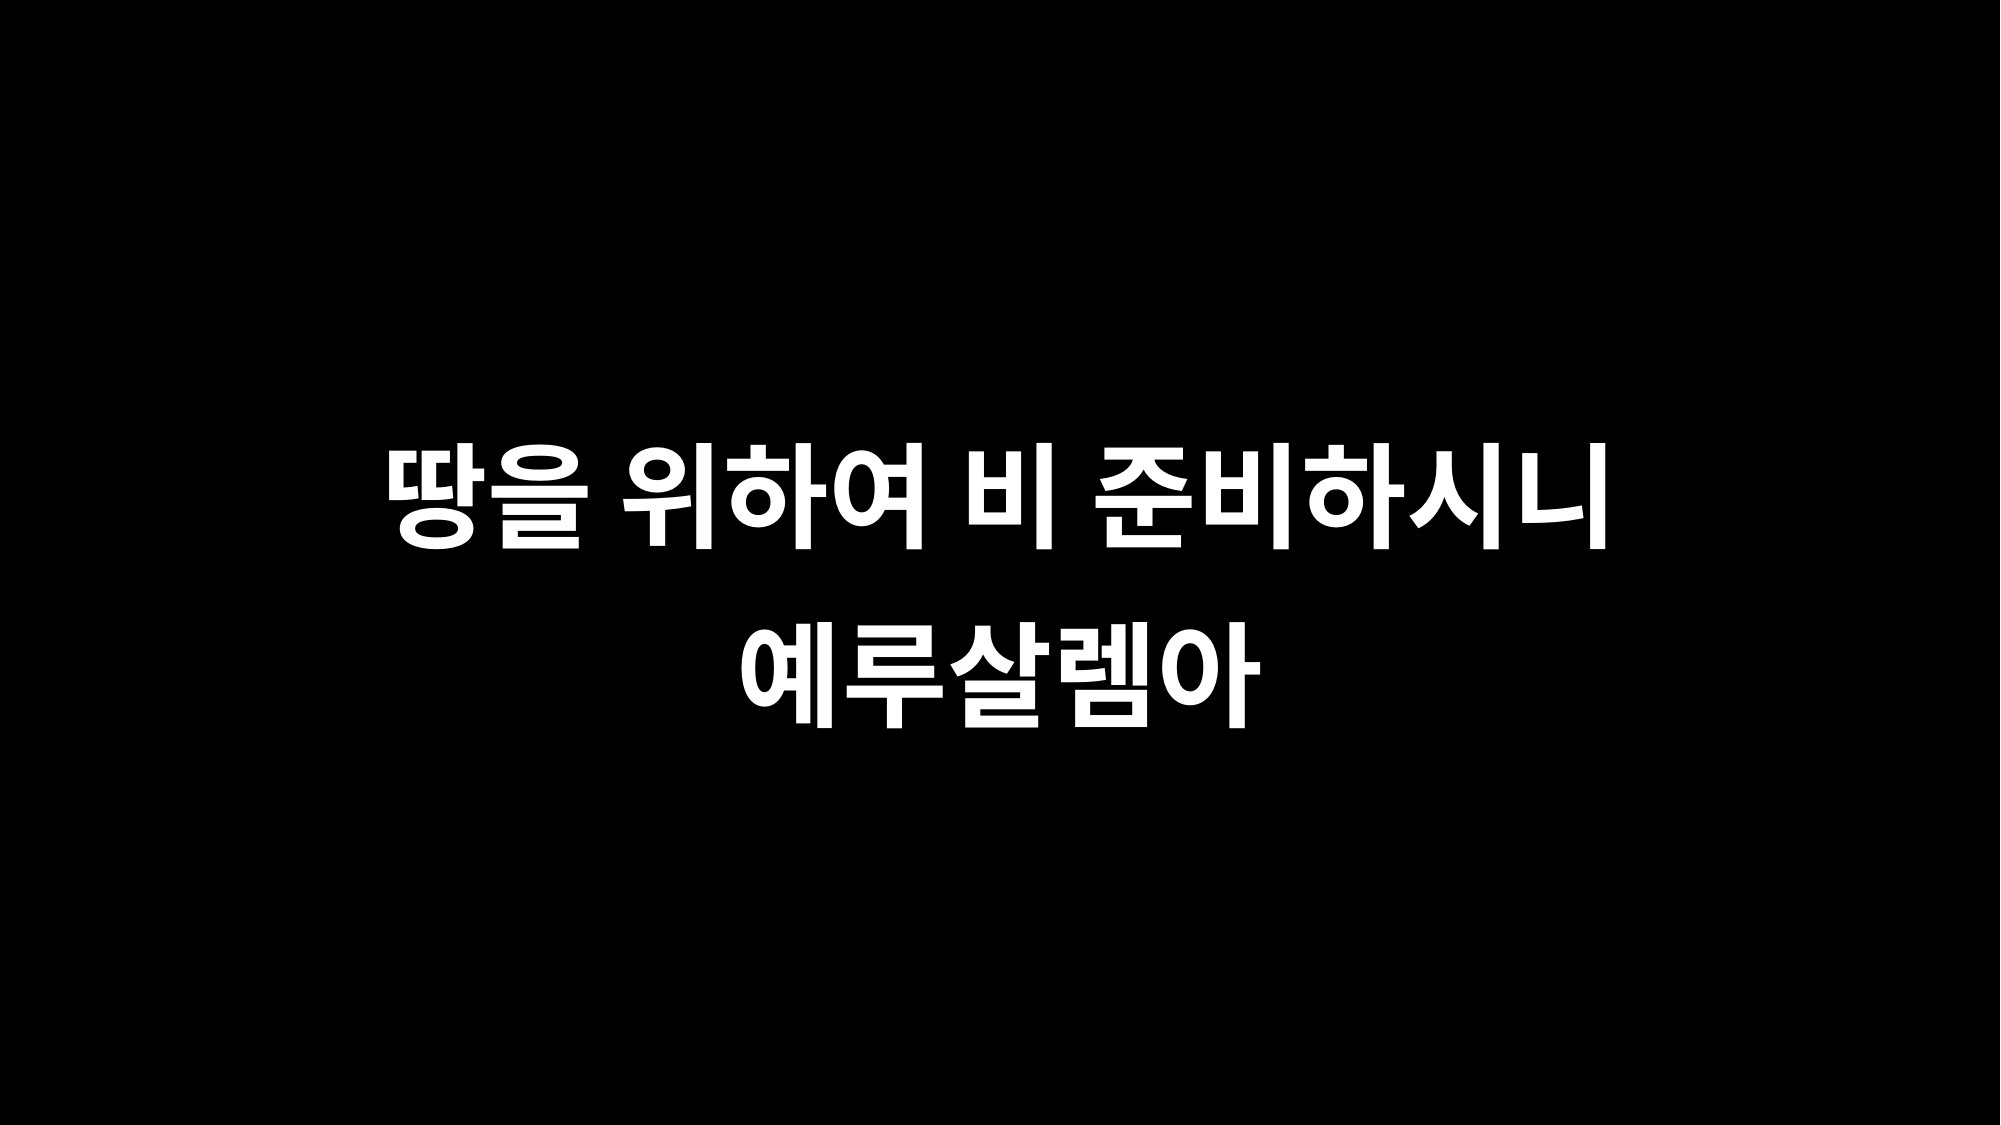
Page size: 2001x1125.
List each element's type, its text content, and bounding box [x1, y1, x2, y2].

text_box 땅을 위하여 비 준비하시니 예루살렘아 [0, 376, 2000, 749]
